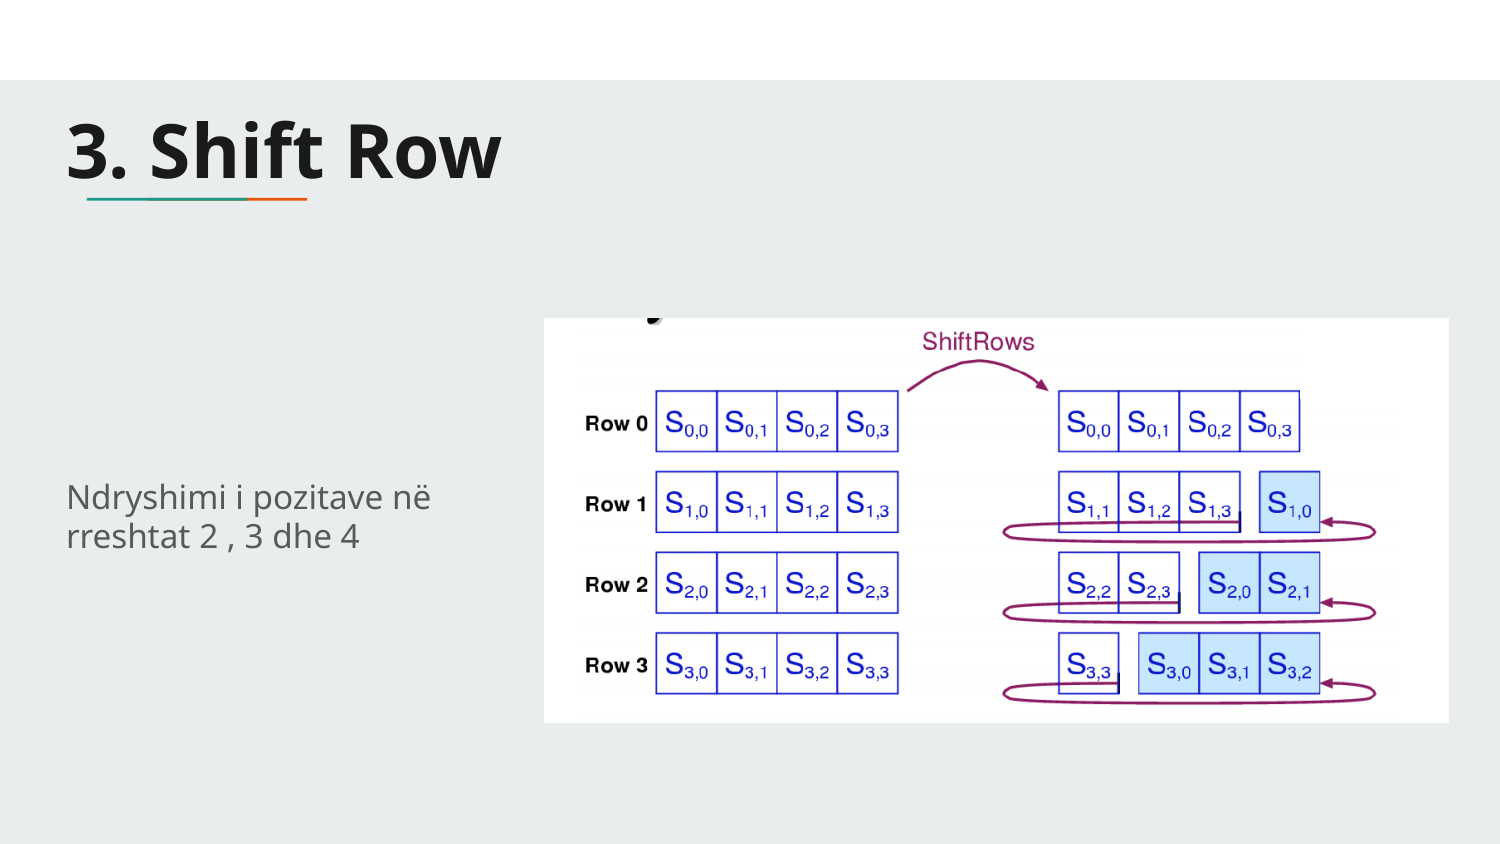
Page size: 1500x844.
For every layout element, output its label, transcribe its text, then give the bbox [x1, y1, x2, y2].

picture [544, 318, 1450, 723]
title 3. Shift Row [51, 88, 1449, 209]
subtitle Ndryshimi i pozitave në rreshtat 2 , 3 dhe 4 [51, 460, 528, 581]
